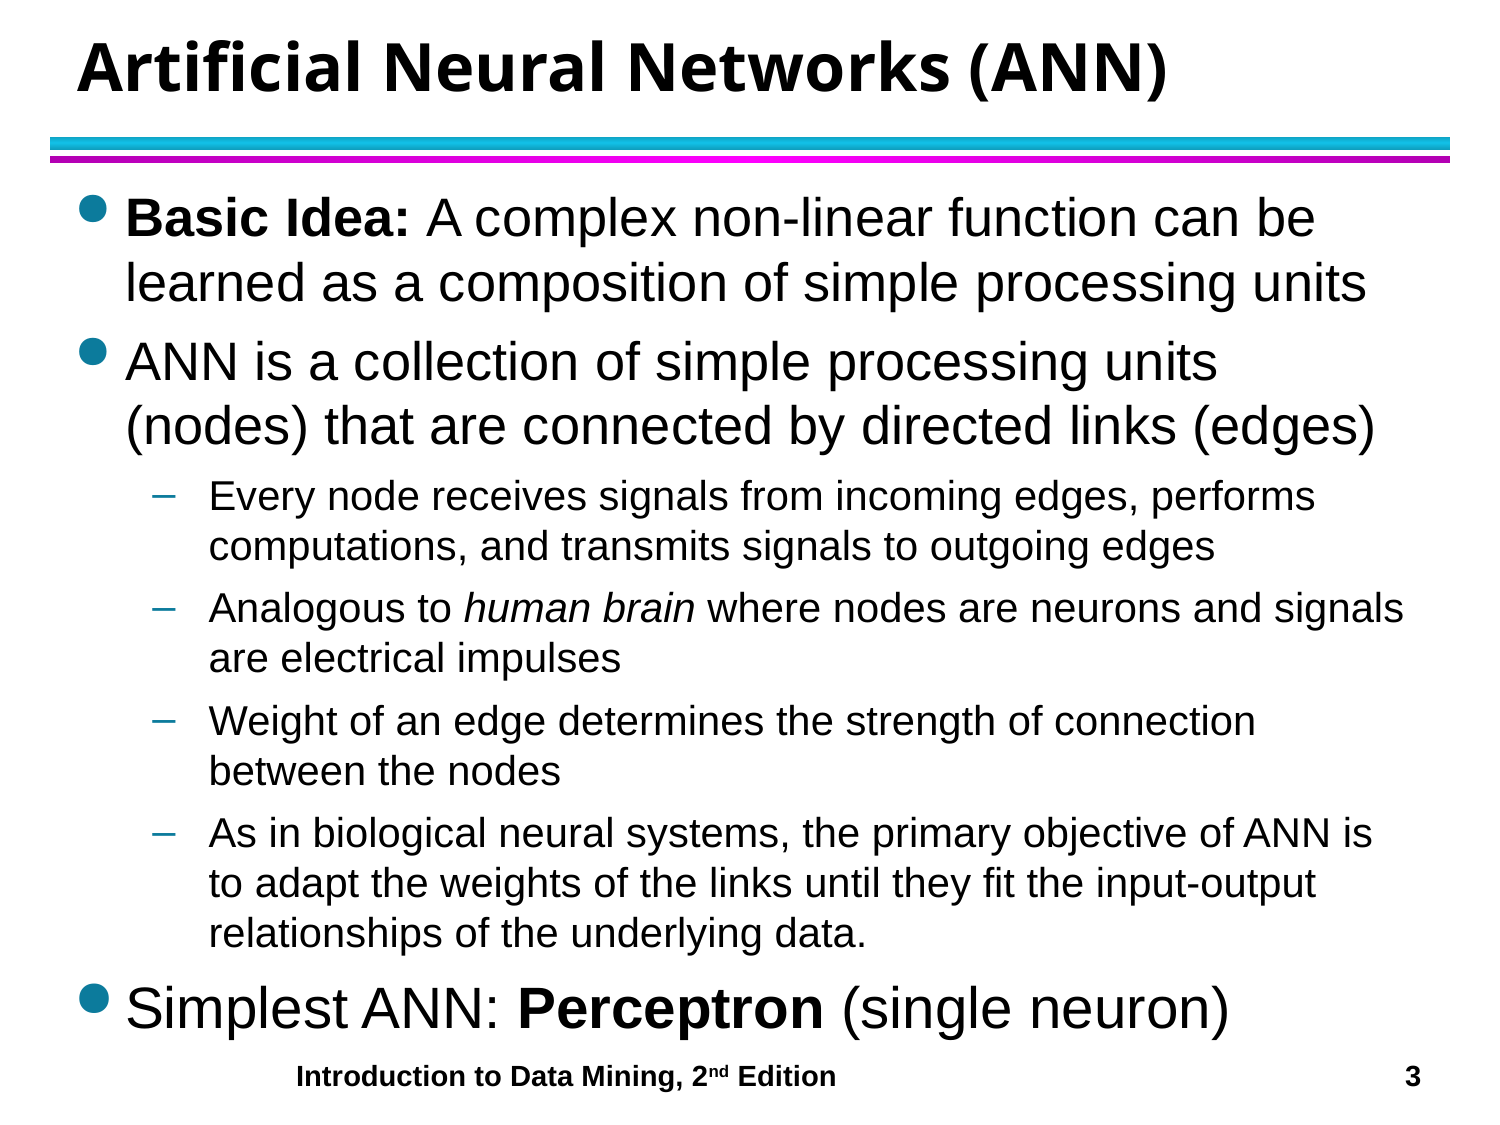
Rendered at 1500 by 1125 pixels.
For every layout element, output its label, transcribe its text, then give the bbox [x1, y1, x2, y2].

list Basic Idea: A complex non-linear function can be learned as a composition of simple processing units ANN is a collection of simple processing units (nodes) that are connected by directed links (edges) Every node receives signals from incoming edges, performs computations, and transmits signals to outgoing edges Analogous to human brain where nodes are neurons and signals are electrical impulses Weight of an edge determines the strength of connection between the nodes As in biological neural systems, the primary objective of ANN is to adapt the weights of the links until they fit the input-output relationships of the underlying data. Simplest ANN: Perceptron (single neuron) [62, 174, 1428, 1000]
title Artificial Neural Networks (ANN) [62, 24, 1421, 113]
